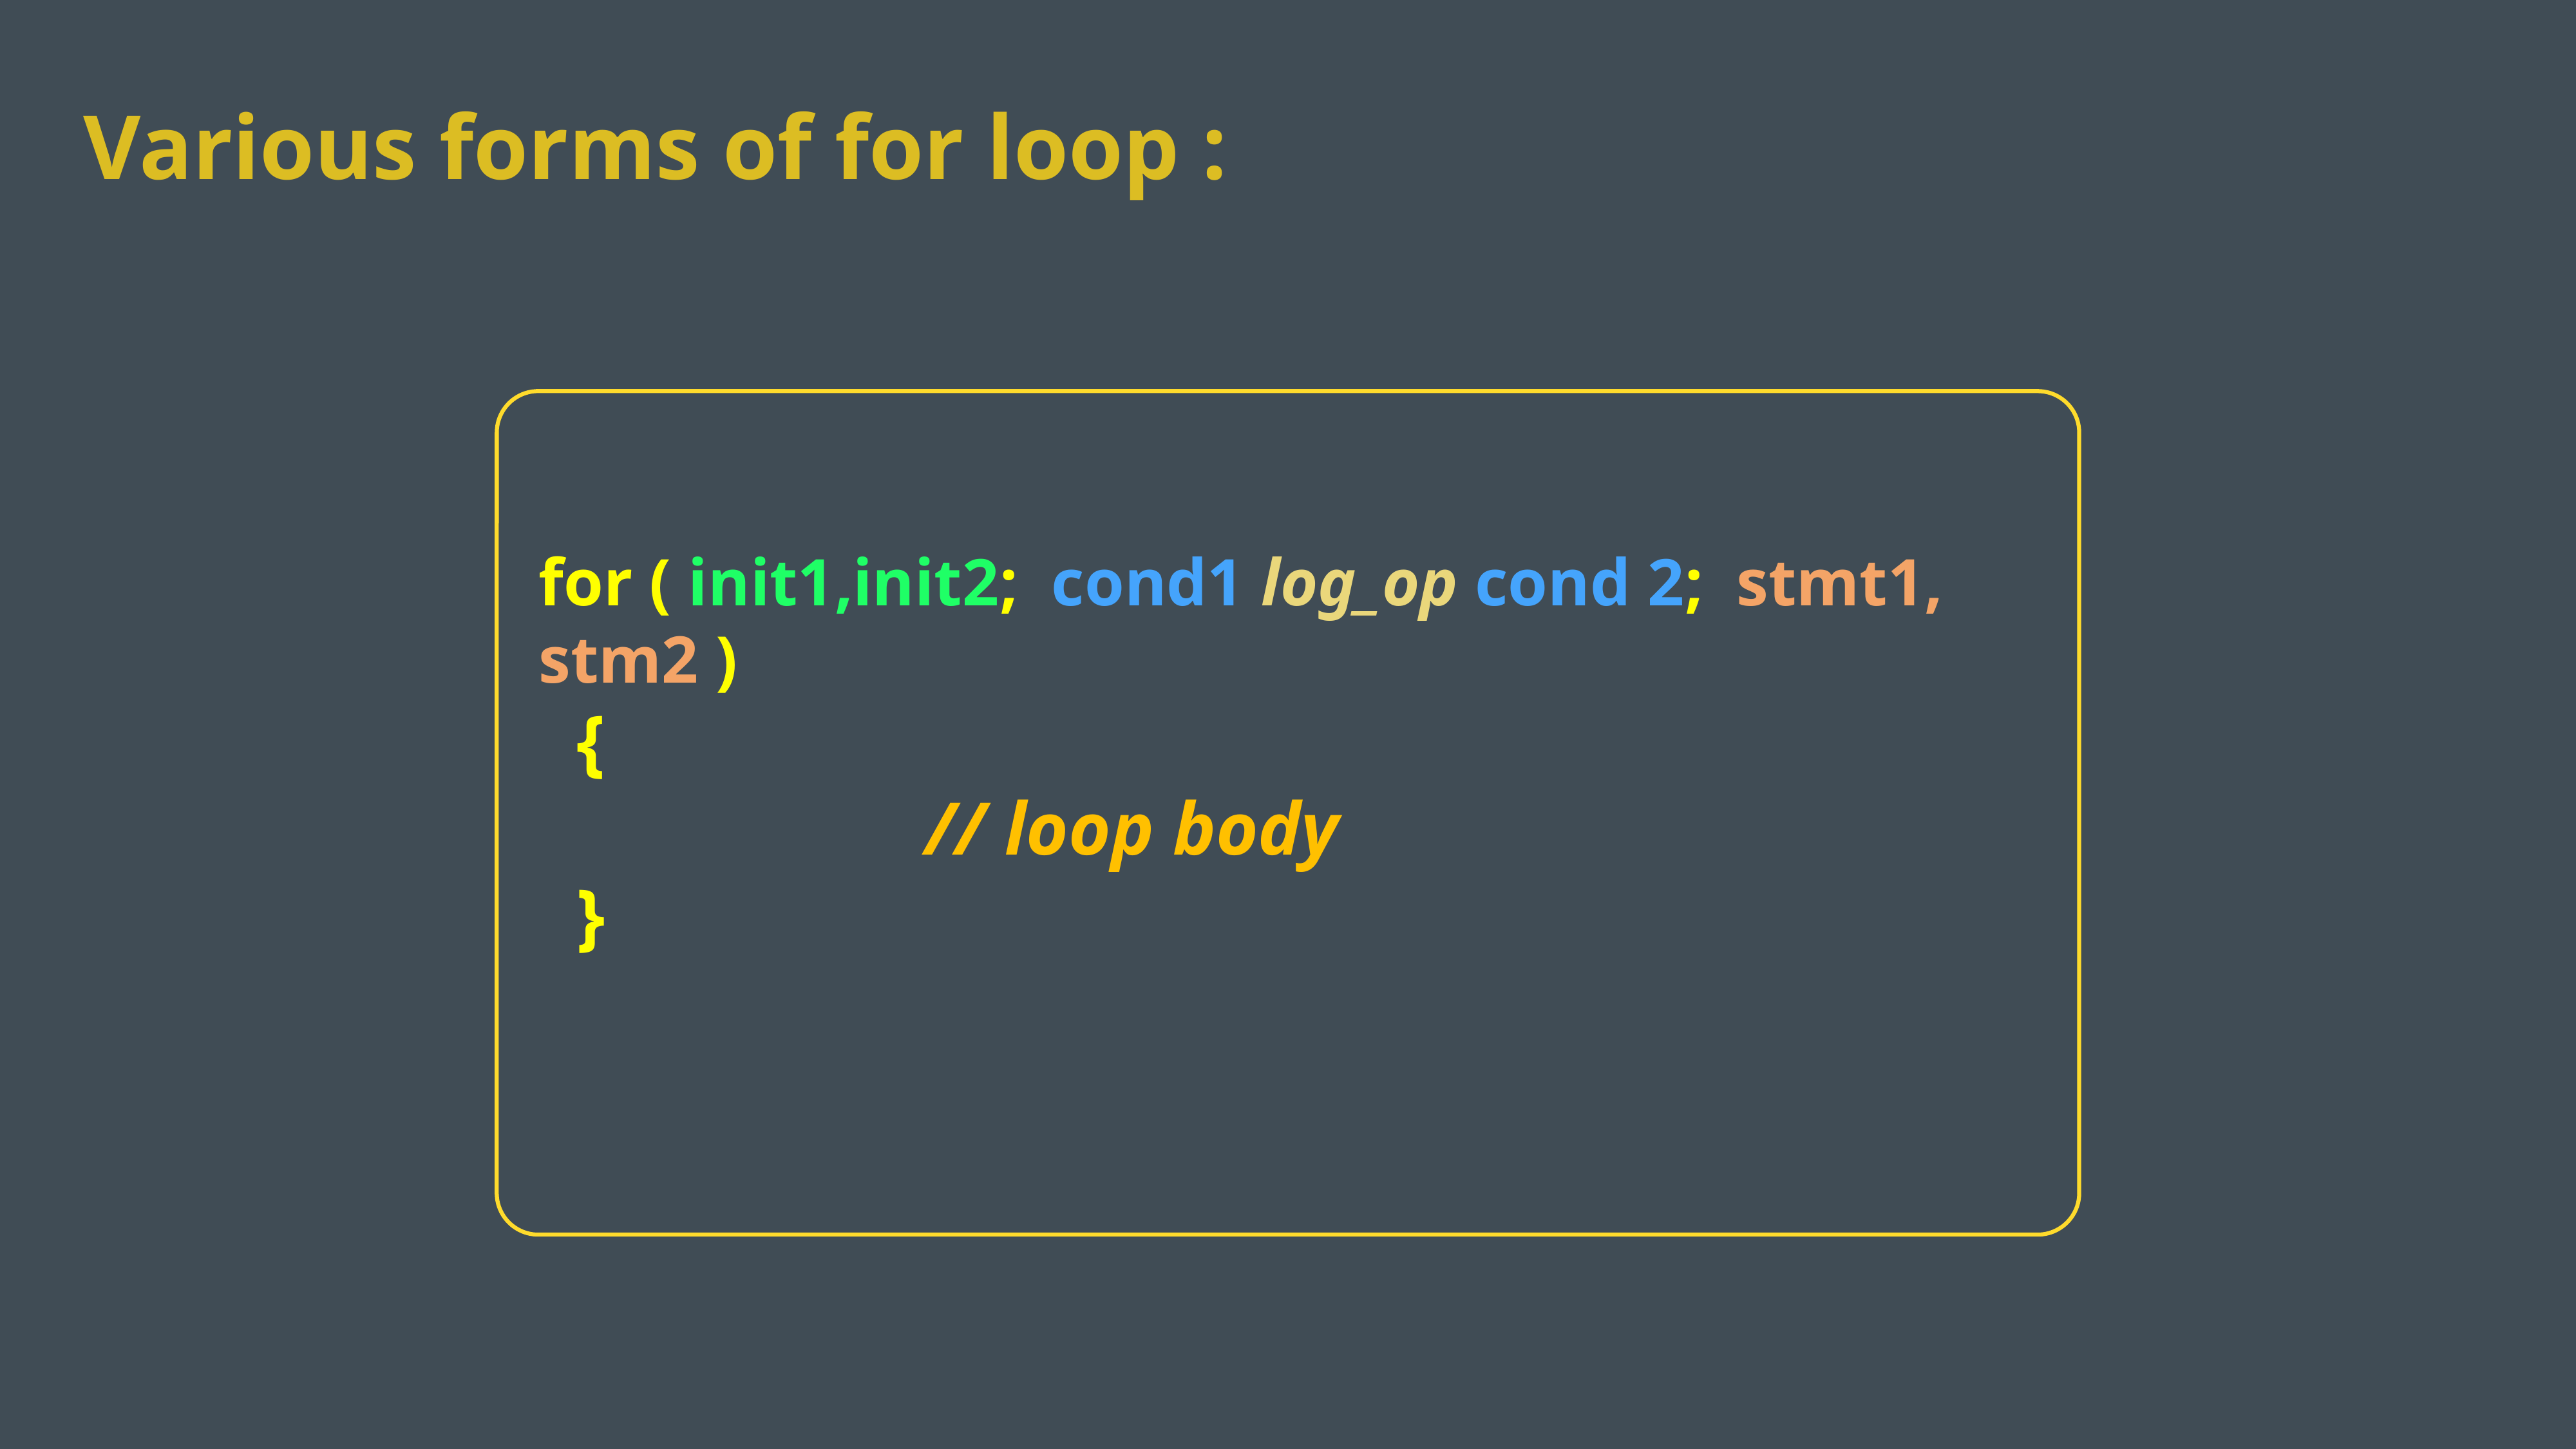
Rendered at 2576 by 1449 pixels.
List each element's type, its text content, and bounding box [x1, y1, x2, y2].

text_box for ( init1,init2; cond1 log_op cond 2; stmt1, stm2 ) { // loop body } [531, 446, 2039, 1180]
text_box [497, 391, 2079, 1235]
text_box Various forms of for loop : [83, 111, 2206, 196]
